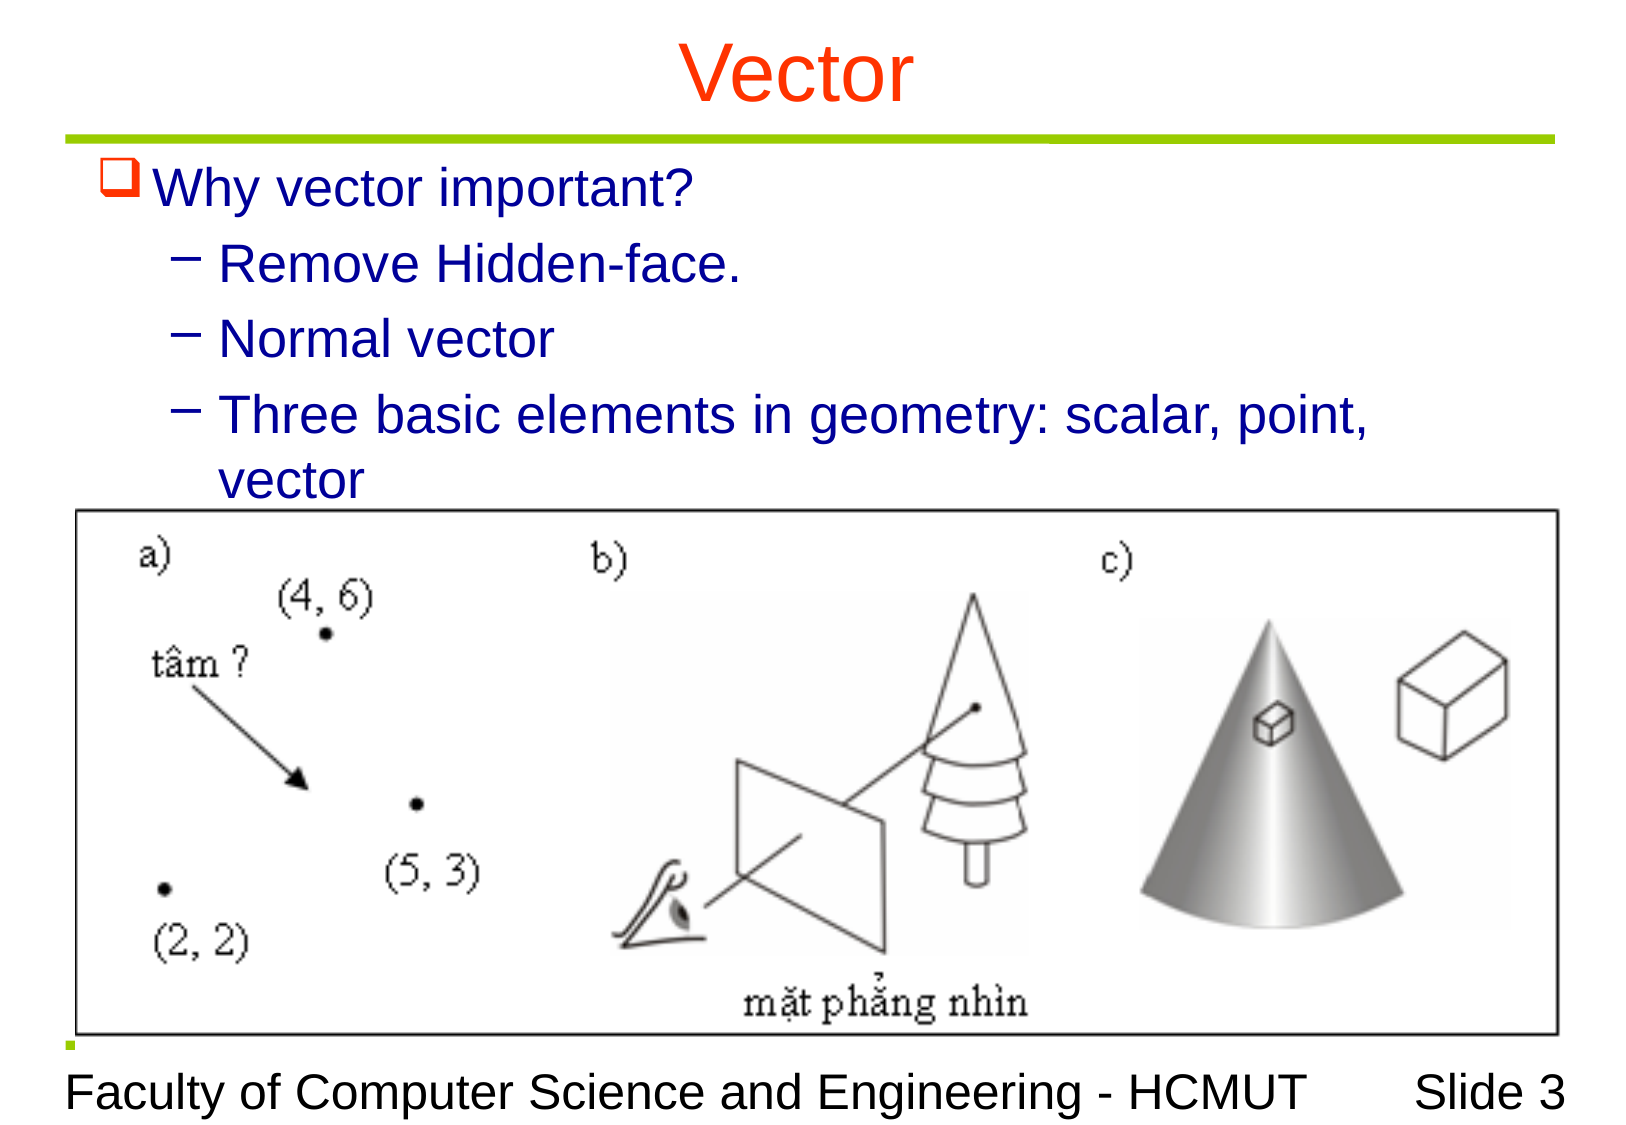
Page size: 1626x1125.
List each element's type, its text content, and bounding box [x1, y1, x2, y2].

picture [74, 507, 1563, 1063]
list Why vector important? Remove Hidden-face. Normal vector Three basic elements in geometry: scalar, point, vector [81, 144, 1544, 506]
title Vector [50, 15, 1544, 121]
